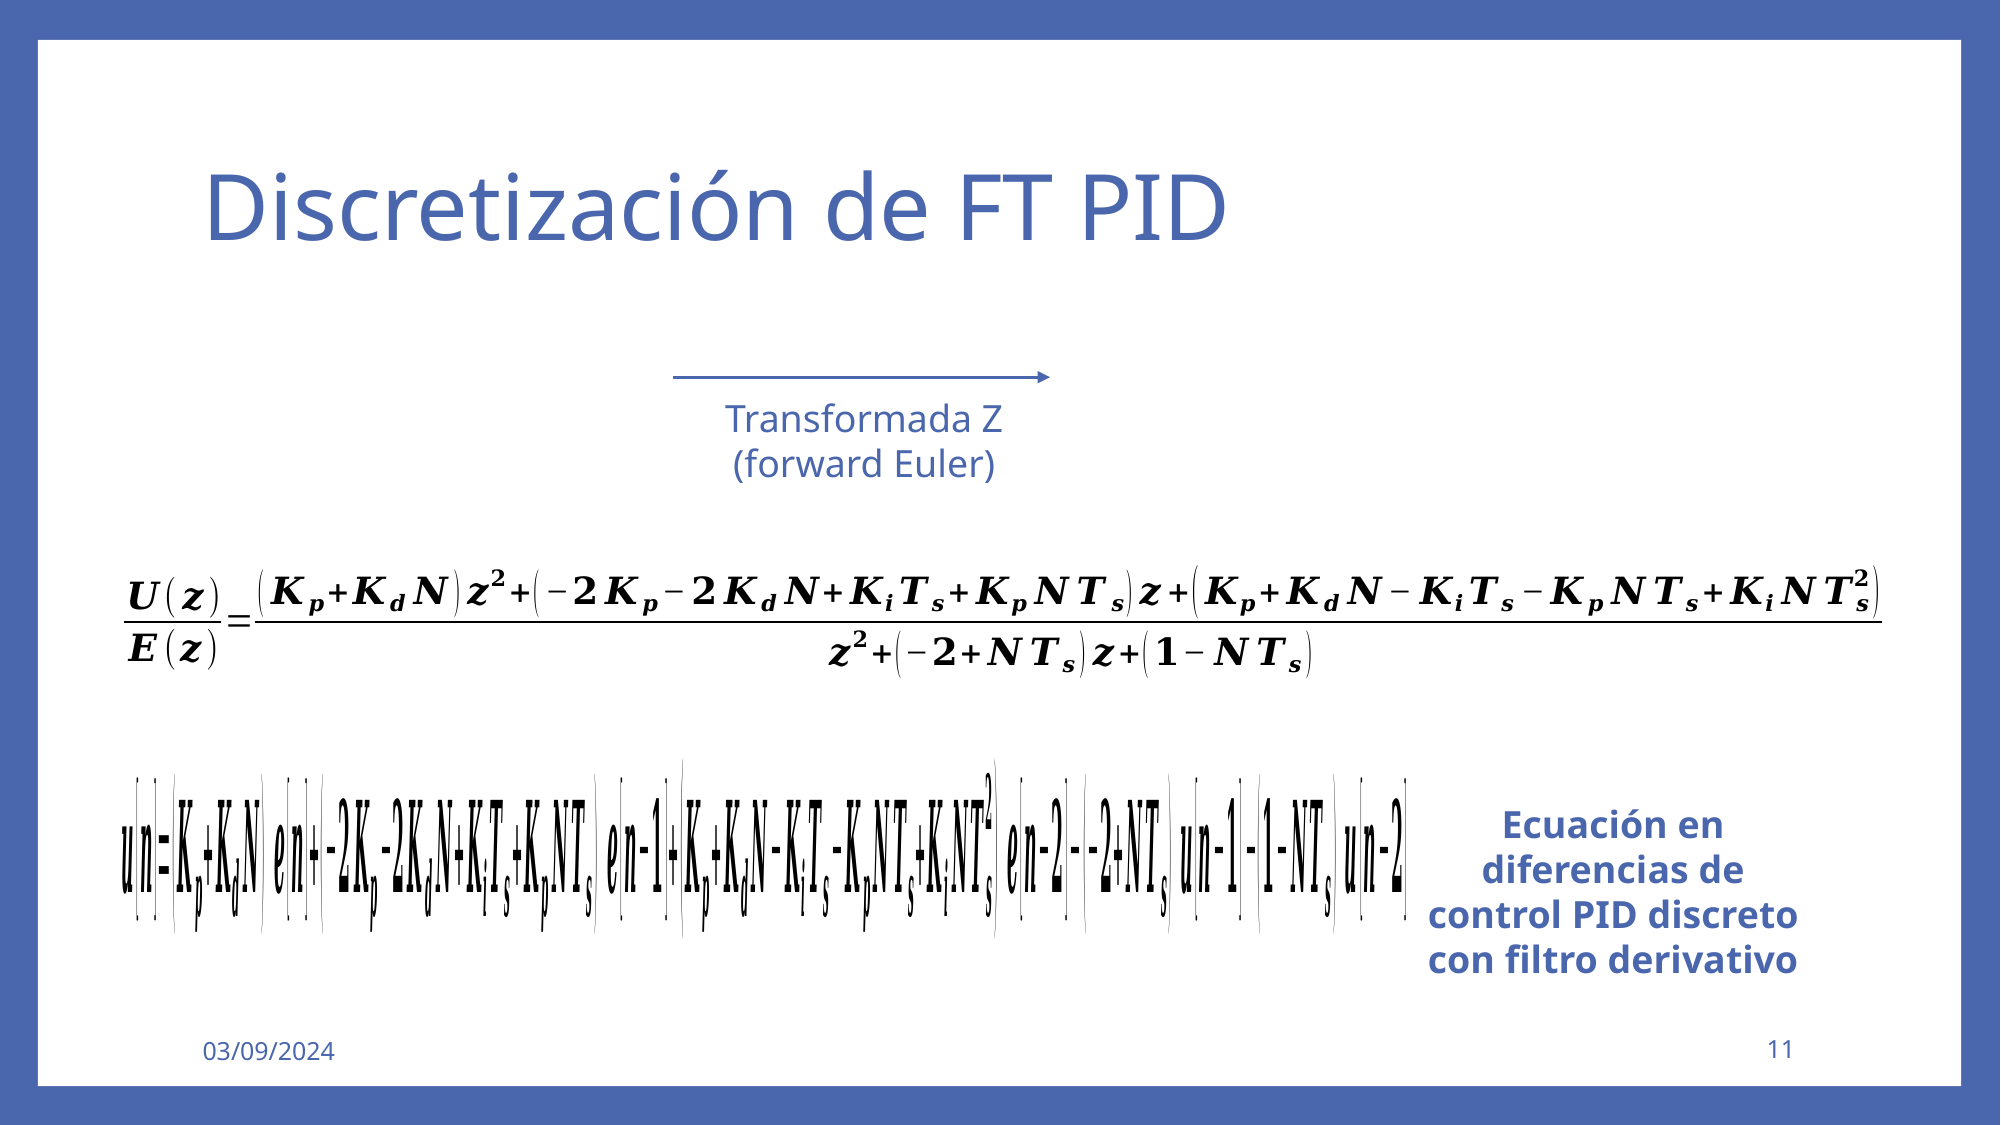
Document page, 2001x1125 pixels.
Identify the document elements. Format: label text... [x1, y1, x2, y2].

text_box Ecuación en diferencias de control PID discreto con filtro derivativo [1407, 793, 1820, 989]
title Discretización de FT PID [187, 99, 1808, 323]
text_box Transformada Z (forward Euler) [710, 387, 1019, 492]
slide_number 11 [1530, 1020, 1811, 1081]
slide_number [187, 1020, 570, 1081]
